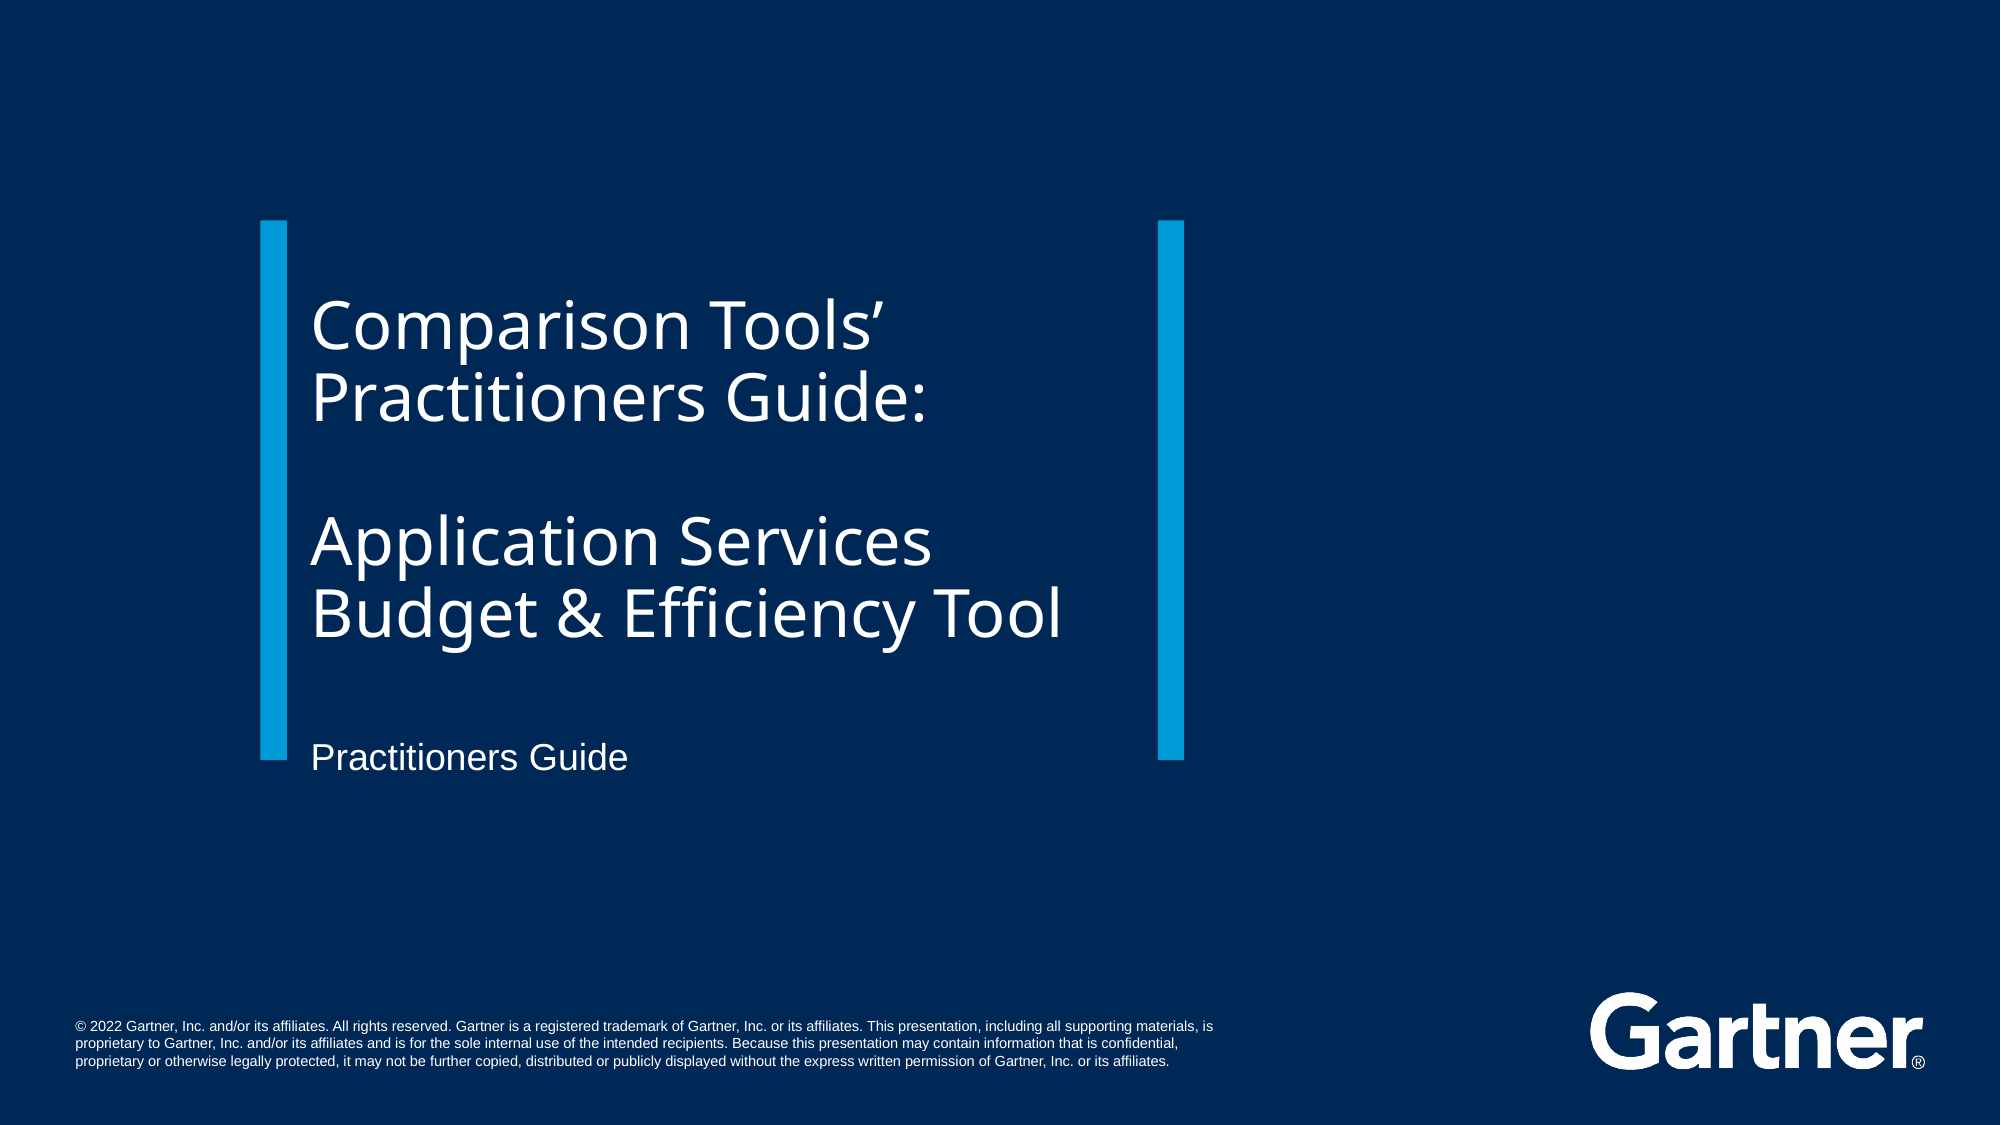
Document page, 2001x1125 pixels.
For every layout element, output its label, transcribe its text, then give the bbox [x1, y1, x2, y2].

list Practitioners Guide [310, 732, 1057, 779]
picture [1590, 992, 1925, 1070]
title Comparison Tools’ Practitioners Guide: Application Services Budget & Efficiency Tool [310, 250, 1098, 693]
